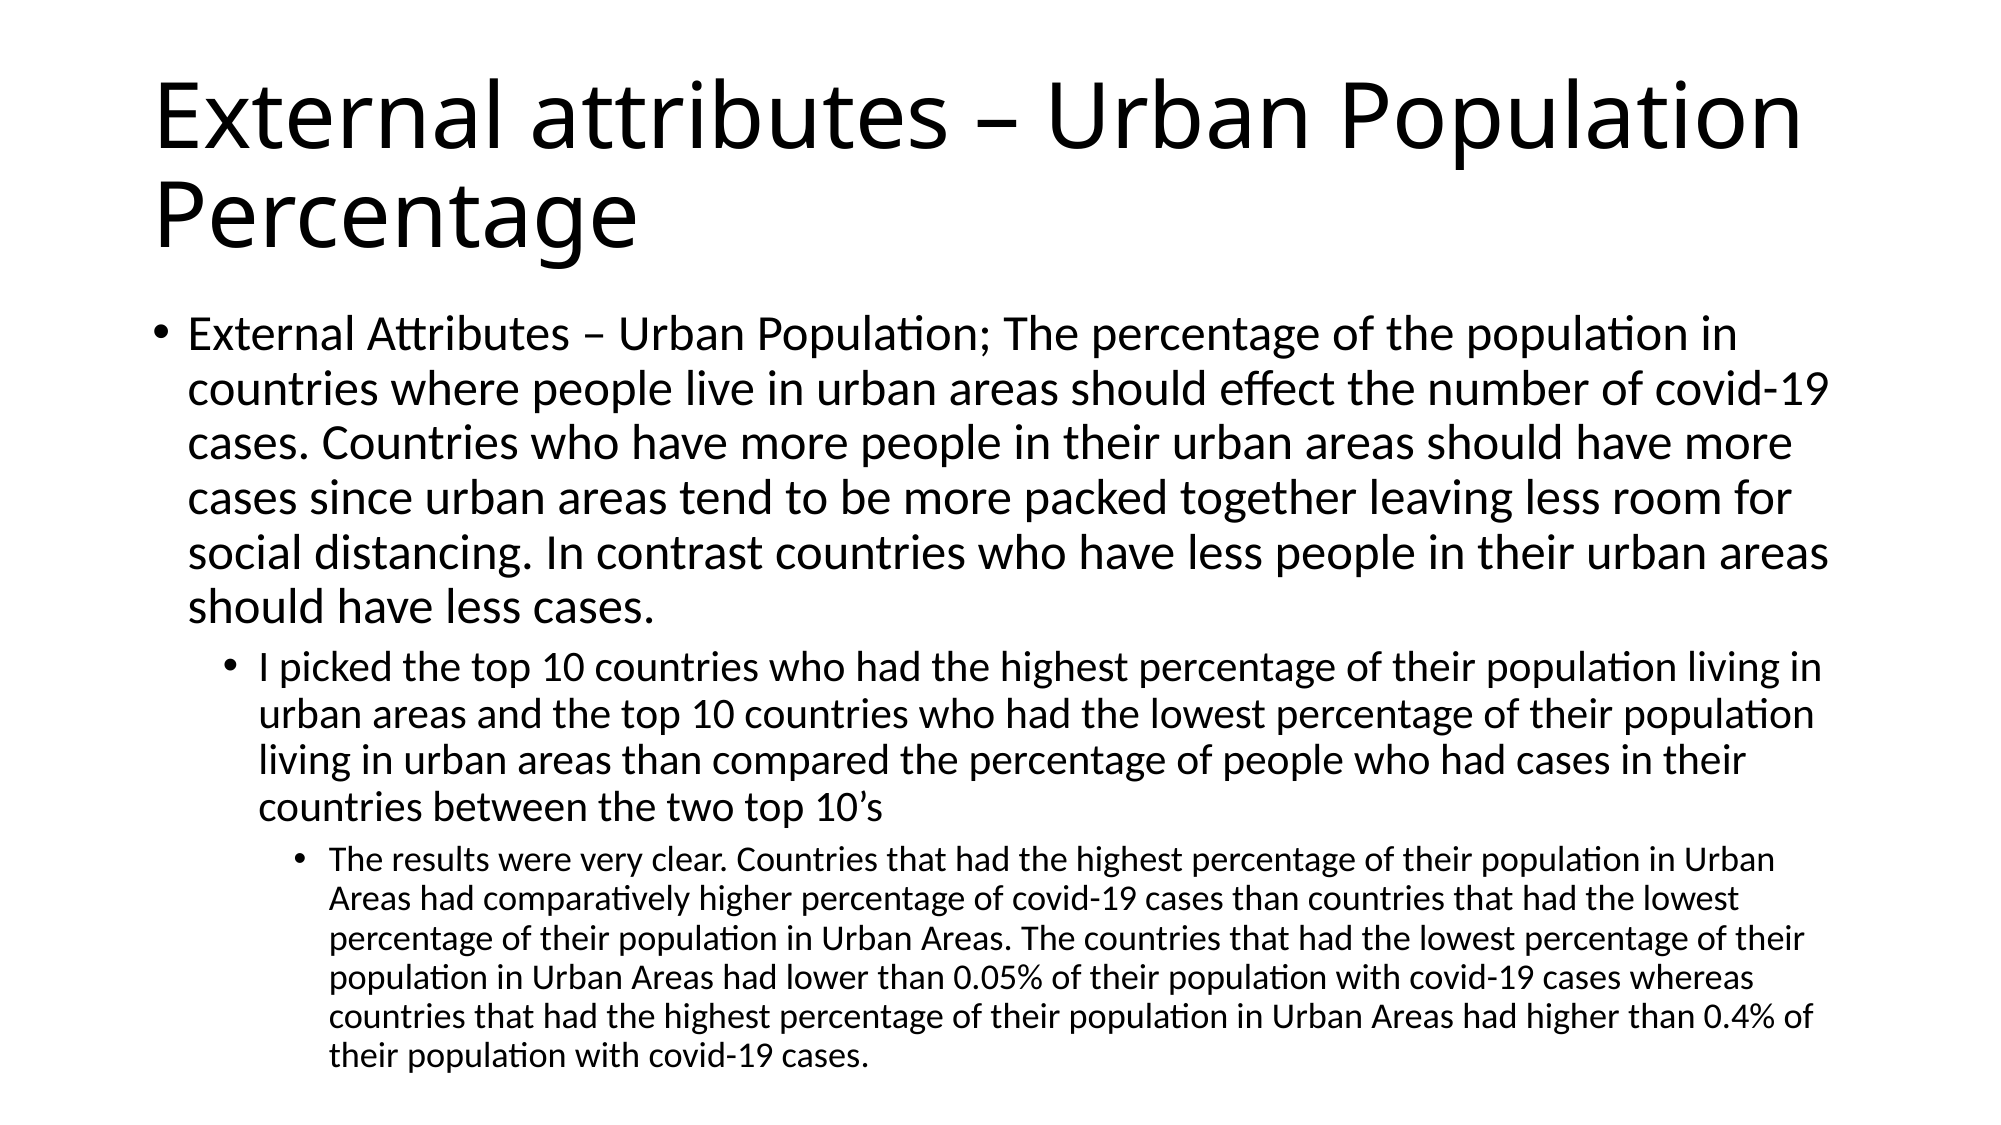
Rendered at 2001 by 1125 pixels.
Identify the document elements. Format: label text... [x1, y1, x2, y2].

title External attributes – Urban Population Percentage [137, 59, 1863, 278]
list External Attributes – Urban Population; The percentage of the population in countries where people live in urban areas should effect the number of covid-19 cases. Countries who have more people in their urban areas should have more cases since urban areas tend to be more packed together leaving less room for social distancing. In contrast countries who have less people in their urban areas should have less cases. I picked the top 10 countries who had the highest percentage of their population living in urban areas and the top 10 countries who had the lowest percentage of their population living in urban areas than compared the percentage of people who had cases in their countries between the two top 10’s The results were very clear. Countries that had the highest percentage of their population in Urban Areas had comparatively higher percentage of covid-19 cases than countries that had the lowest percentage of their population in Urban Areas. The countries that had the lowest percentage of their population in Urban Areas had lower than 0.05% of their population with covid-19 cases whereas countries that had the highest percentage of their population in Urban Areas had higher than 0.4% of their population with covid-19 cases. [137, 299, 1863, 1096]
